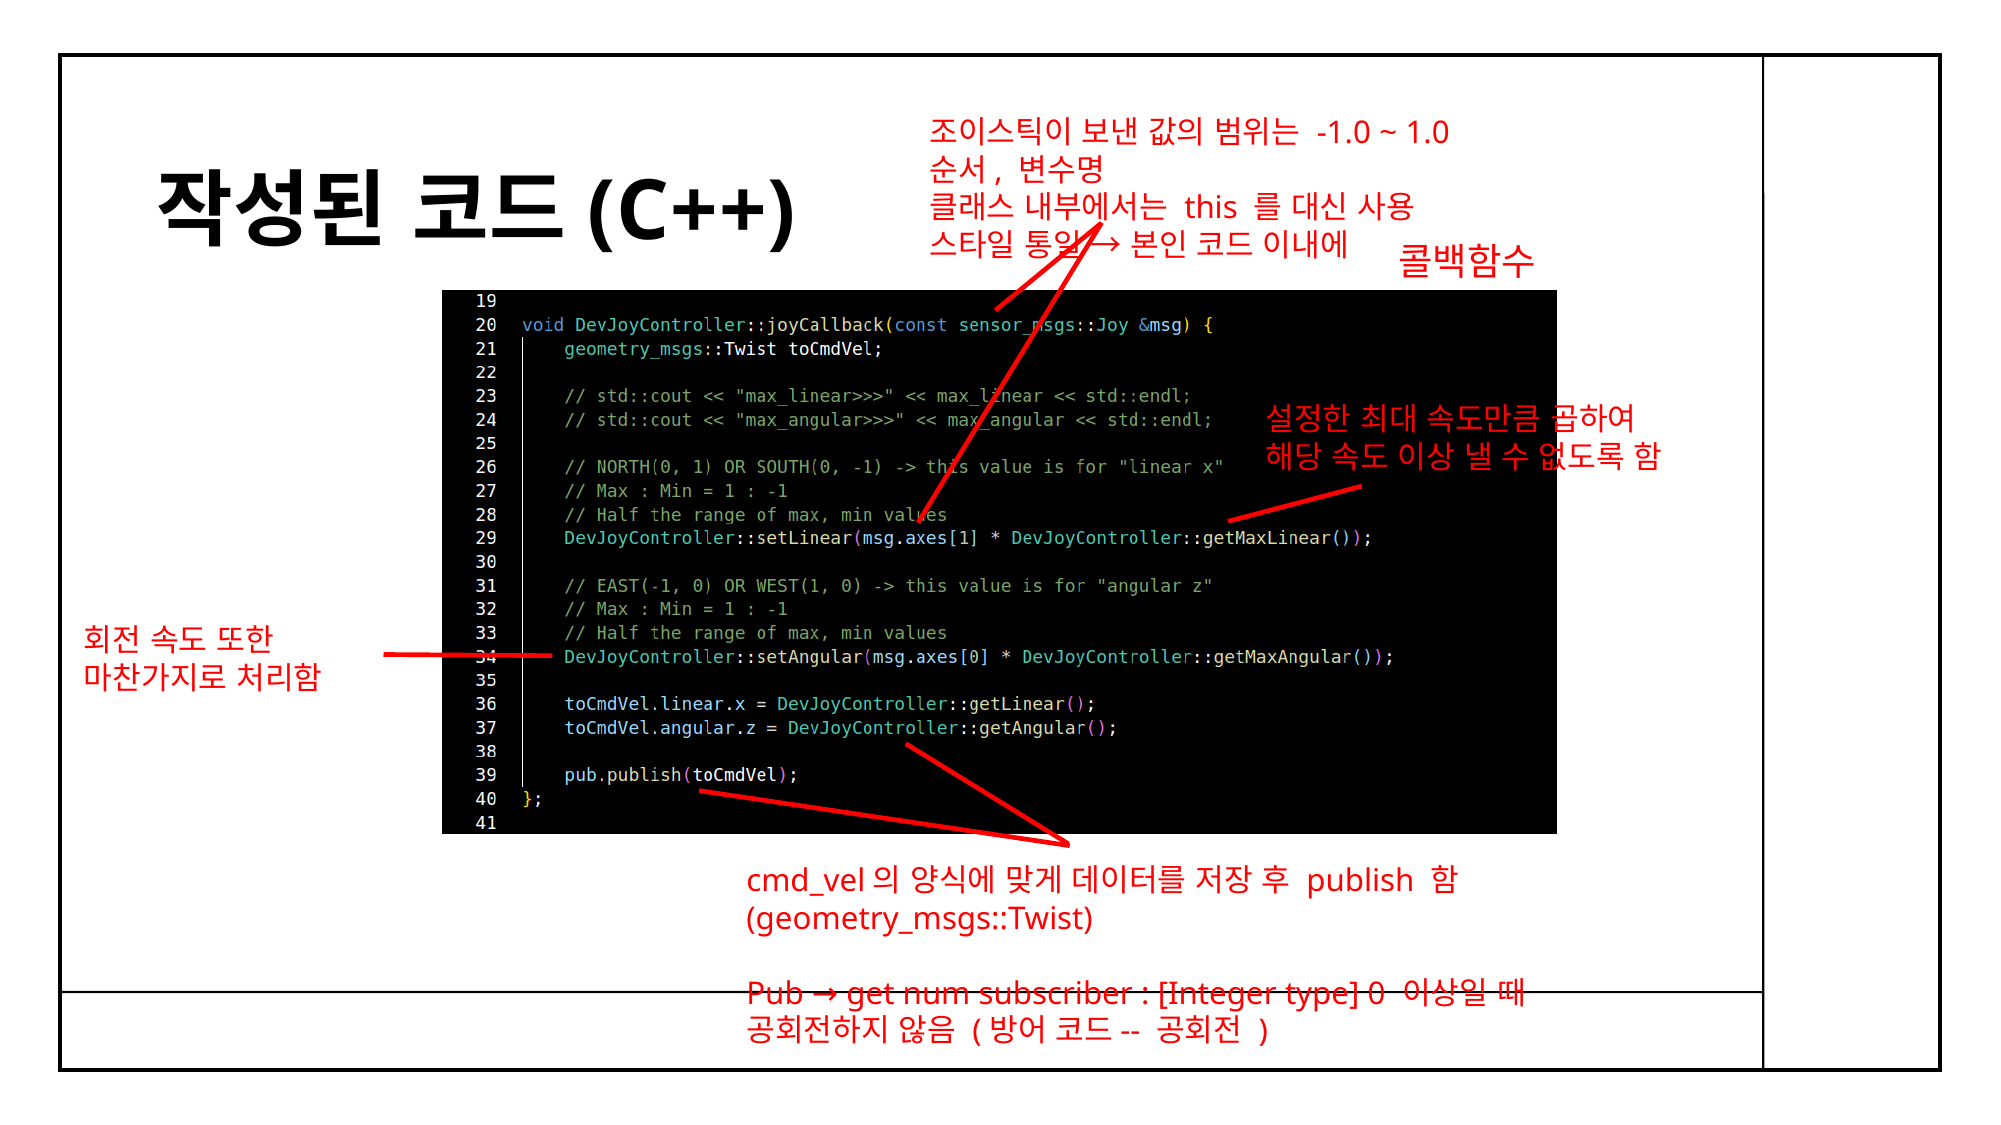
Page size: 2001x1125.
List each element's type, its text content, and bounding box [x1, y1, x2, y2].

text_box 설정한 최대 속도만큼 곱하여 해당 속도 이상 낼 수 없도록 함 [1563, 392, 1836, 482]
text_box [1046, 843, 1070, 847]
text_box 회전 속도 또한 마찬가지로 처리함 [69, 613, 437, 703]
text_box cmd_vel의 양식에 맞게 데이터를 저장 후 publish 함 (geometry_msgs::Twist) Pub → get num subscriber : [Integer type] 0 이상일 때 공회전하지 않음 (방어 코드-- 공회전 ) [731, 853, 1635, 1056]
text_box 조이스틱이 보낸 값의 범위는 -1.0 ~ 1.0 순서, 변수명 클래스 내부에서는 this 를 대신 사용 스타일 통일 → 본인 코드 이내에 [914, 105, 1575, 308]
text_box 콜백함수 [1575, 230, 1778, 290]
picture [442, 290, 1558, 834]
text_box 작성된 코드(C++) [138, 90, 1695, 309]
